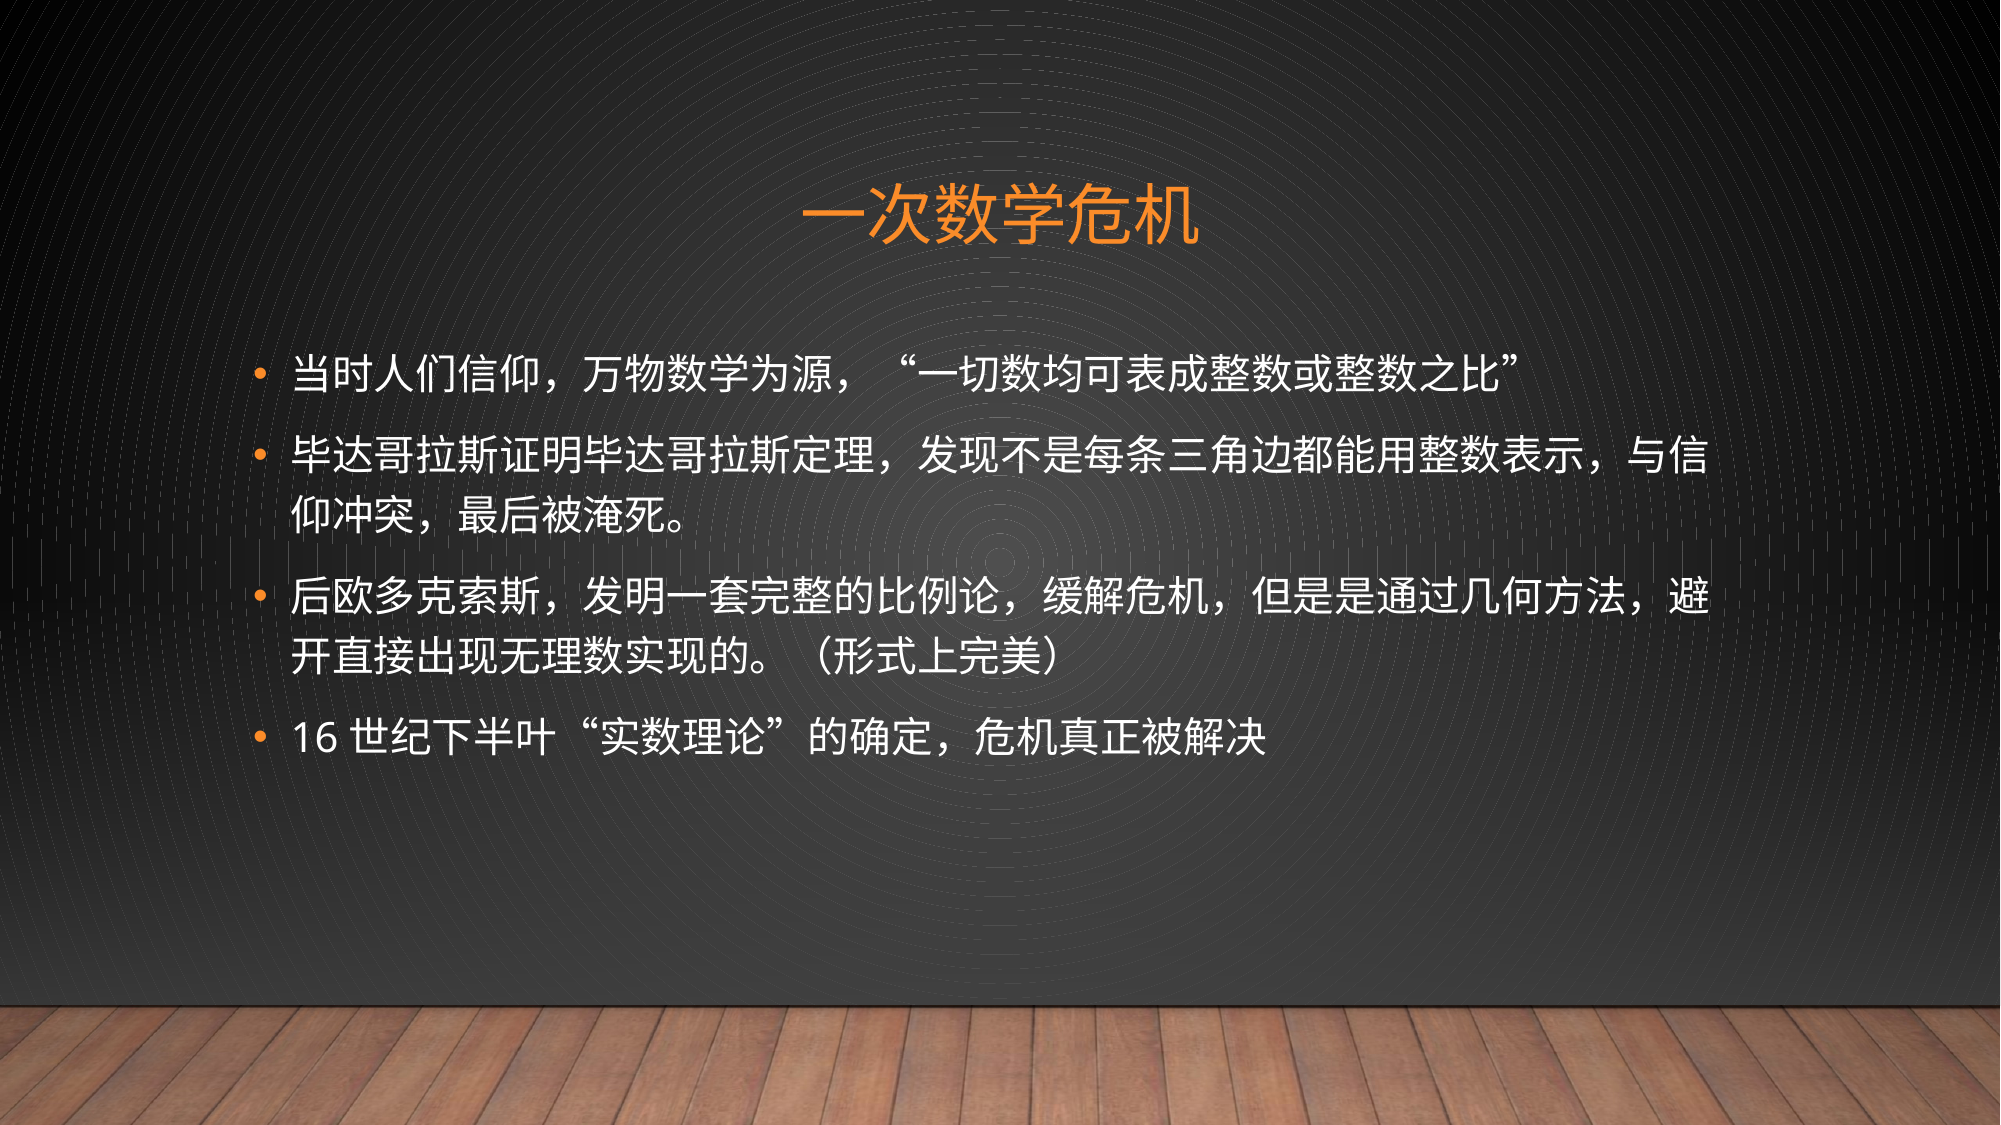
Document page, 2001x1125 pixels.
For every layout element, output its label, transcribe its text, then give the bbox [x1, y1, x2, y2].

title 一次数学危机 [238, 131, 1763, 305]
picture [0, 1005, 2000, 1125]
list 当时人们信仰，万物数学为源，“一切数均可表成整数或整数之比” 毕达哥拉斯证明毕达哥拉斯定理，发现不是每条三角边都能用整数表示，与信仰冲突，最后被淹死。 后欧多克索斯，发明一套完整的比例论，缓解危机，但是是通过几何方法，避开直接出现无理数实现的。（形式上完美） 16世纪下半叶“实数理论”的确定，危机真正被解决 [238, 330, 1763, 897]
